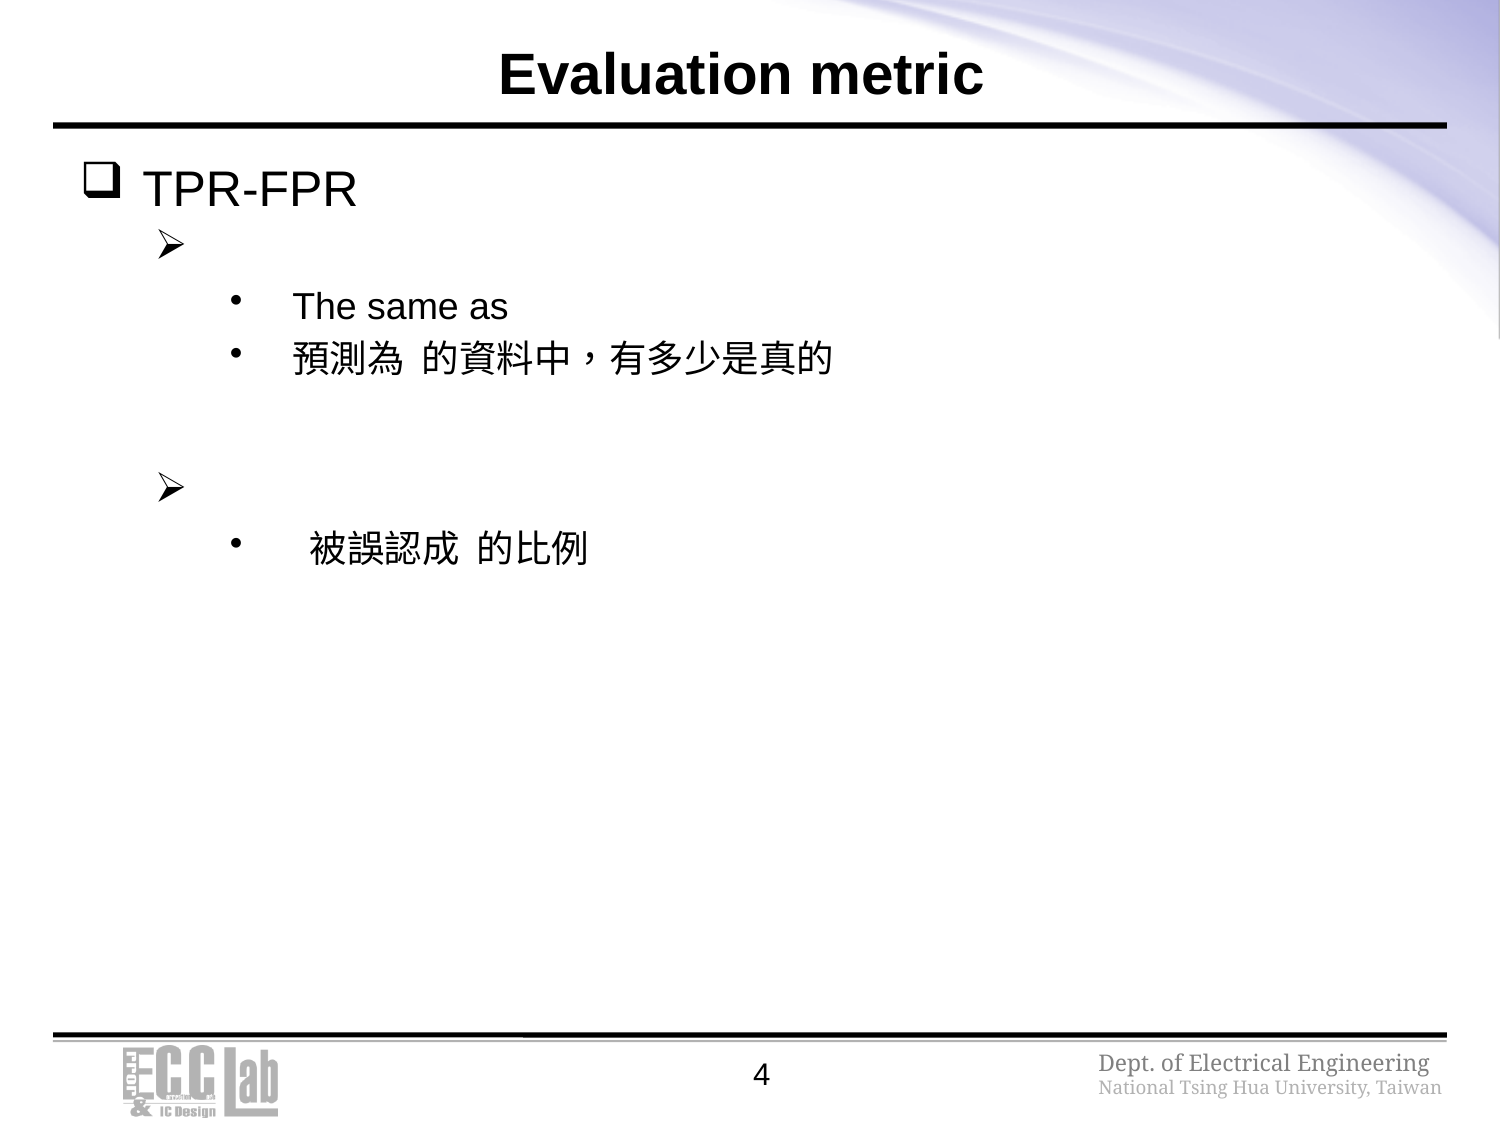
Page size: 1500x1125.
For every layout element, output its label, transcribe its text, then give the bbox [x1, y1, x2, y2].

slide_number 4 [643, 1046, 881, 1095]
picture [123, 1045, 278, 1118]
title Evaluation metric [64, 35, 1436, 108]
picture [768, 0, 1500, 350]
